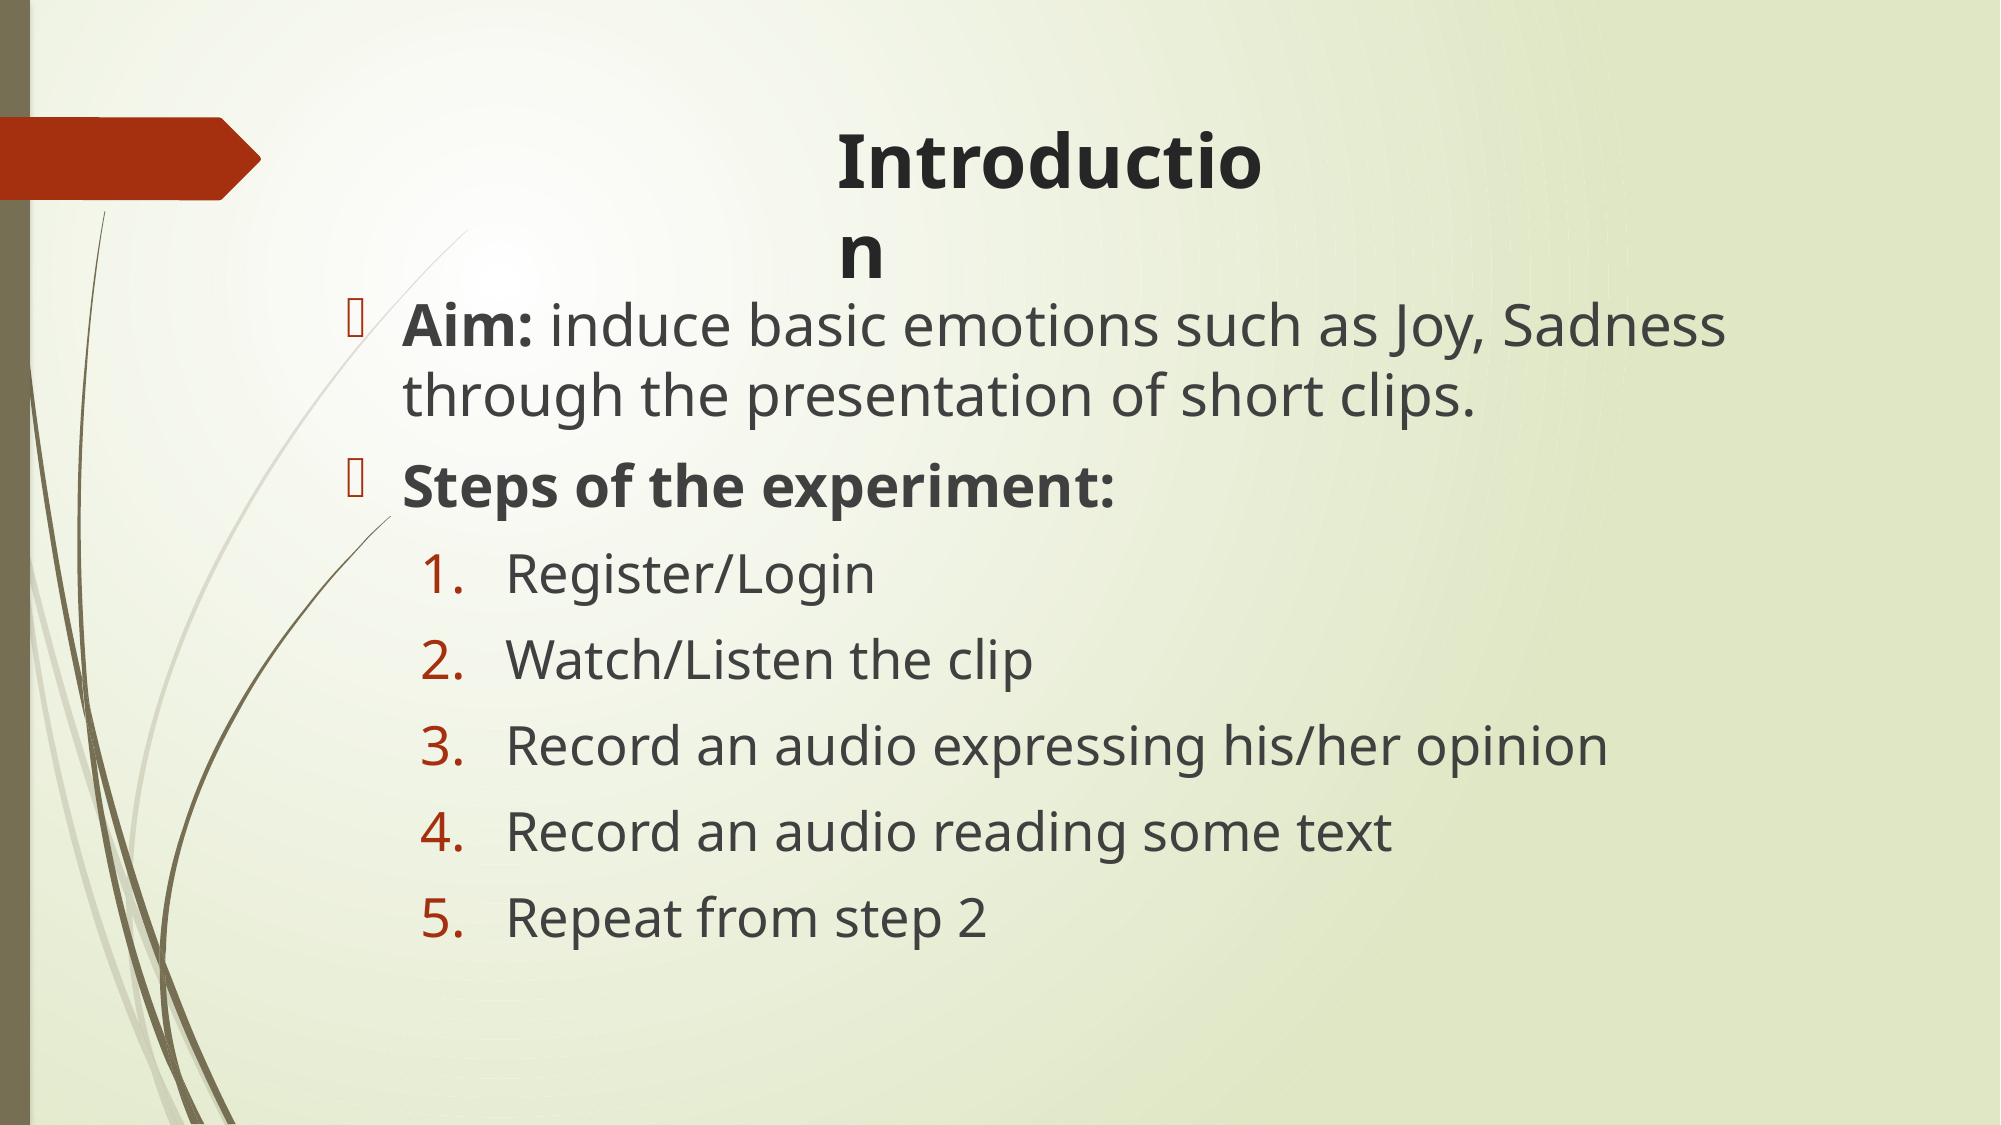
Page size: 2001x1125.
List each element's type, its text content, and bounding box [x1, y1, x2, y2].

list Aim: induce basic emotions such as Joy, Sadness through the presentation of short clips. Steps of the experiment: Register/Login Watch/Listen the clip Record an audio expressing his/her opinion Record an audio reading some text Repeat from step 2 [330, 280, 1794, 1019]
title Introduction [822, 105, 1302, 238]
